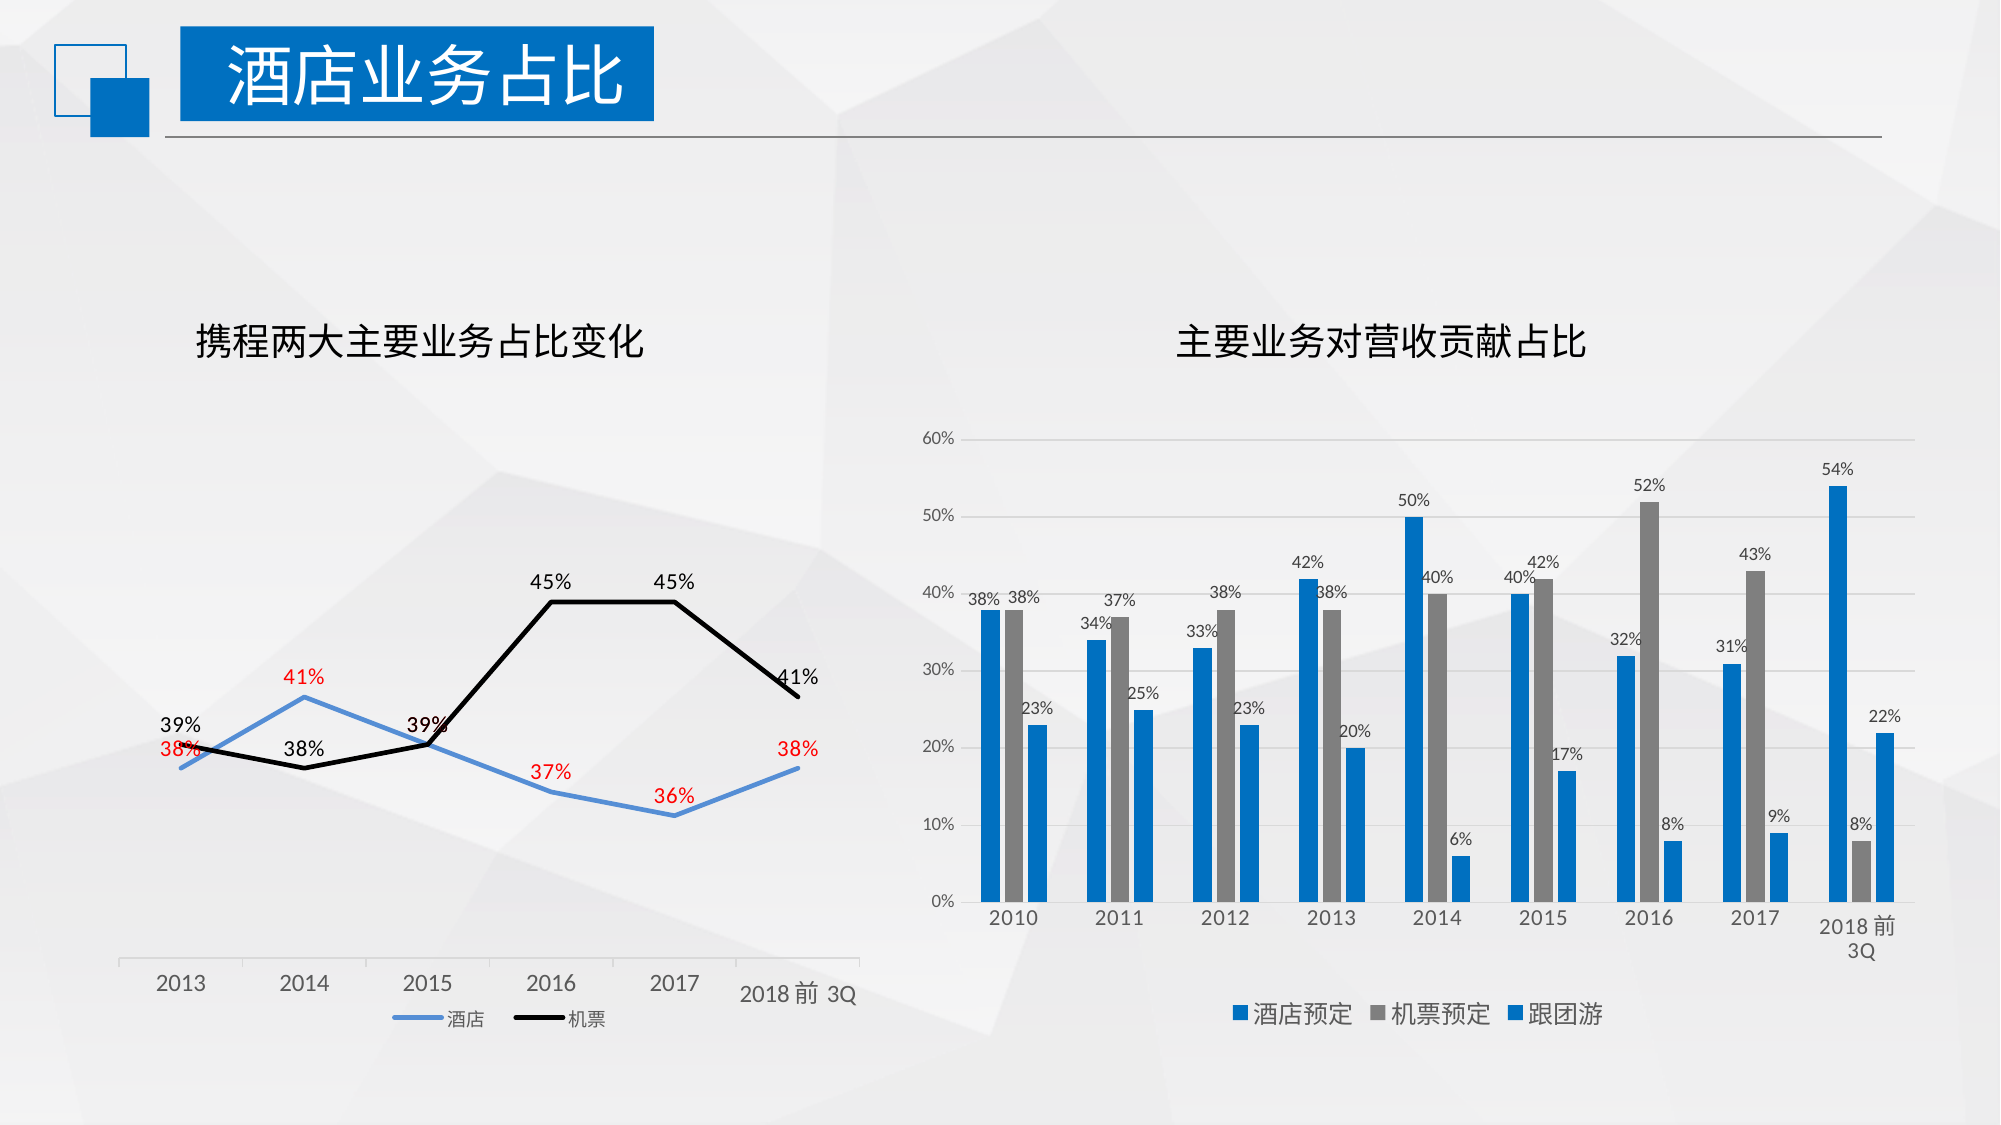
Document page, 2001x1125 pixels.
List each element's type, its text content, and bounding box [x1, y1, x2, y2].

text_box 携程两大主要业务占比变化 [180, 310, 737, 371]
text_box 酒店业务占比 [180, 26, 654, 122]
chart [64, 417, 1936, 1069]
text_box 主要业务对营收贡献占比 [1160, 310, 1718, 371]
picture [0, 0, 2000, 1125]
